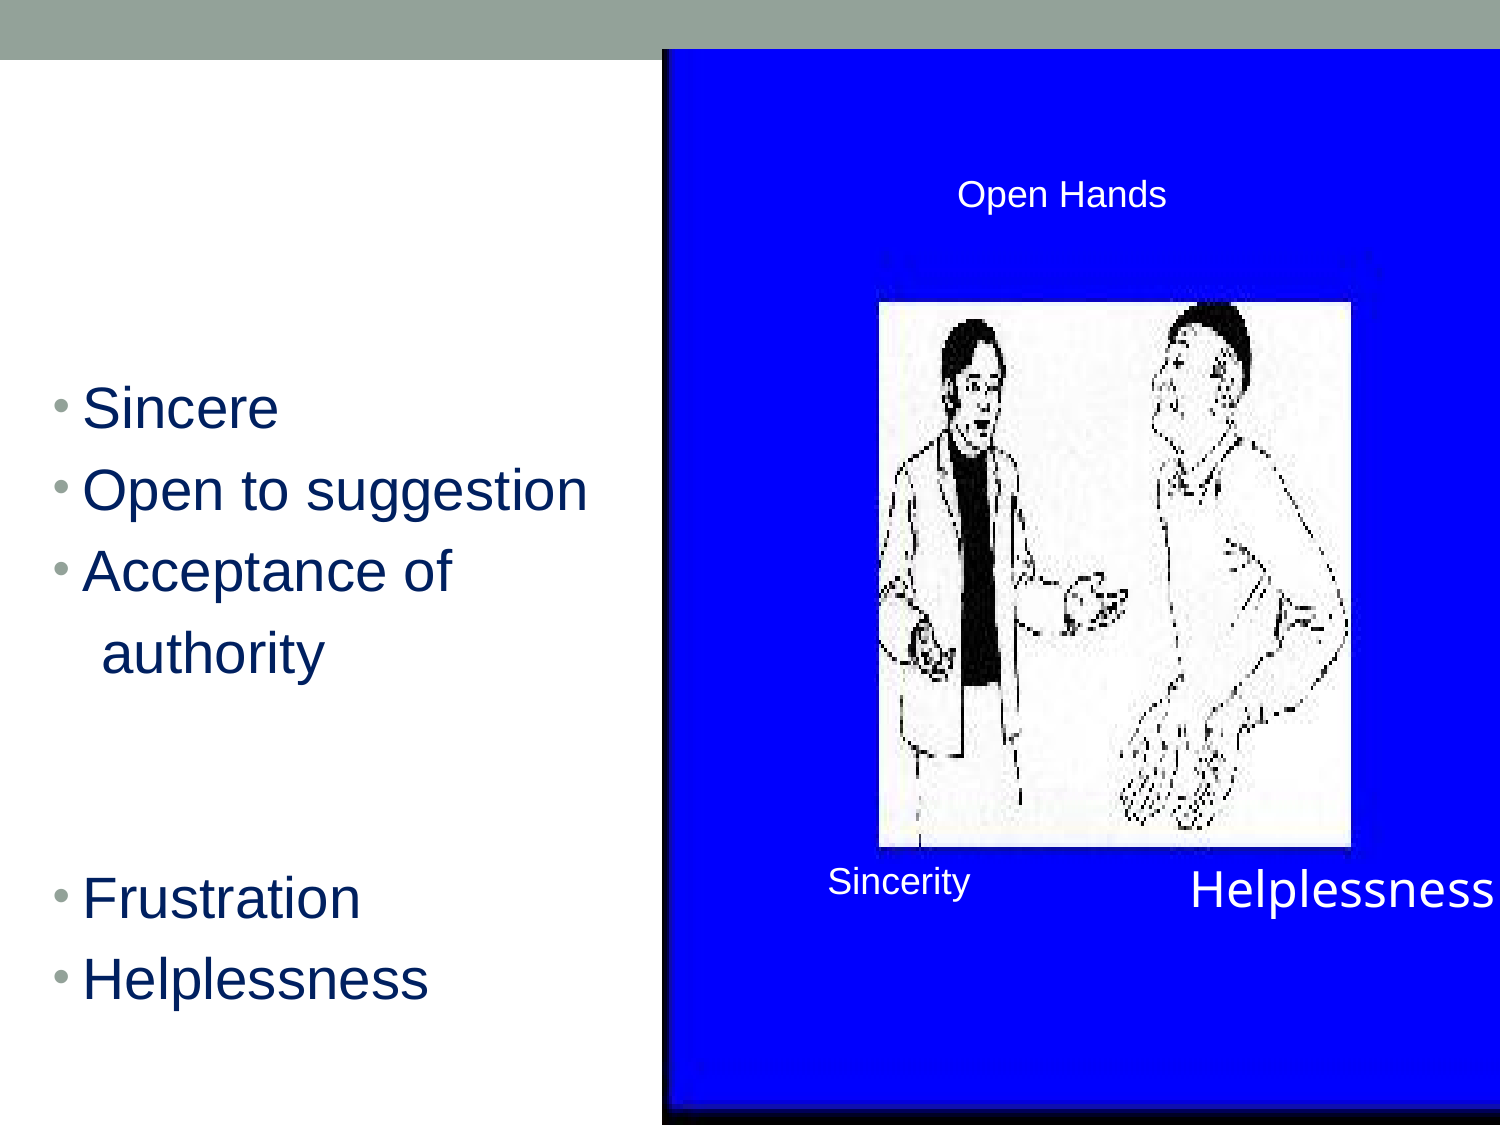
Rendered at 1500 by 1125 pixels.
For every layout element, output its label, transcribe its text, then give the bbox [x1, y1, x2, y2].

picture [662, 49, 1500, 1125]
list Sincere Open to suggestion Acceptance of authority Frustration Helplessness [37, 362, 659, 1038]
